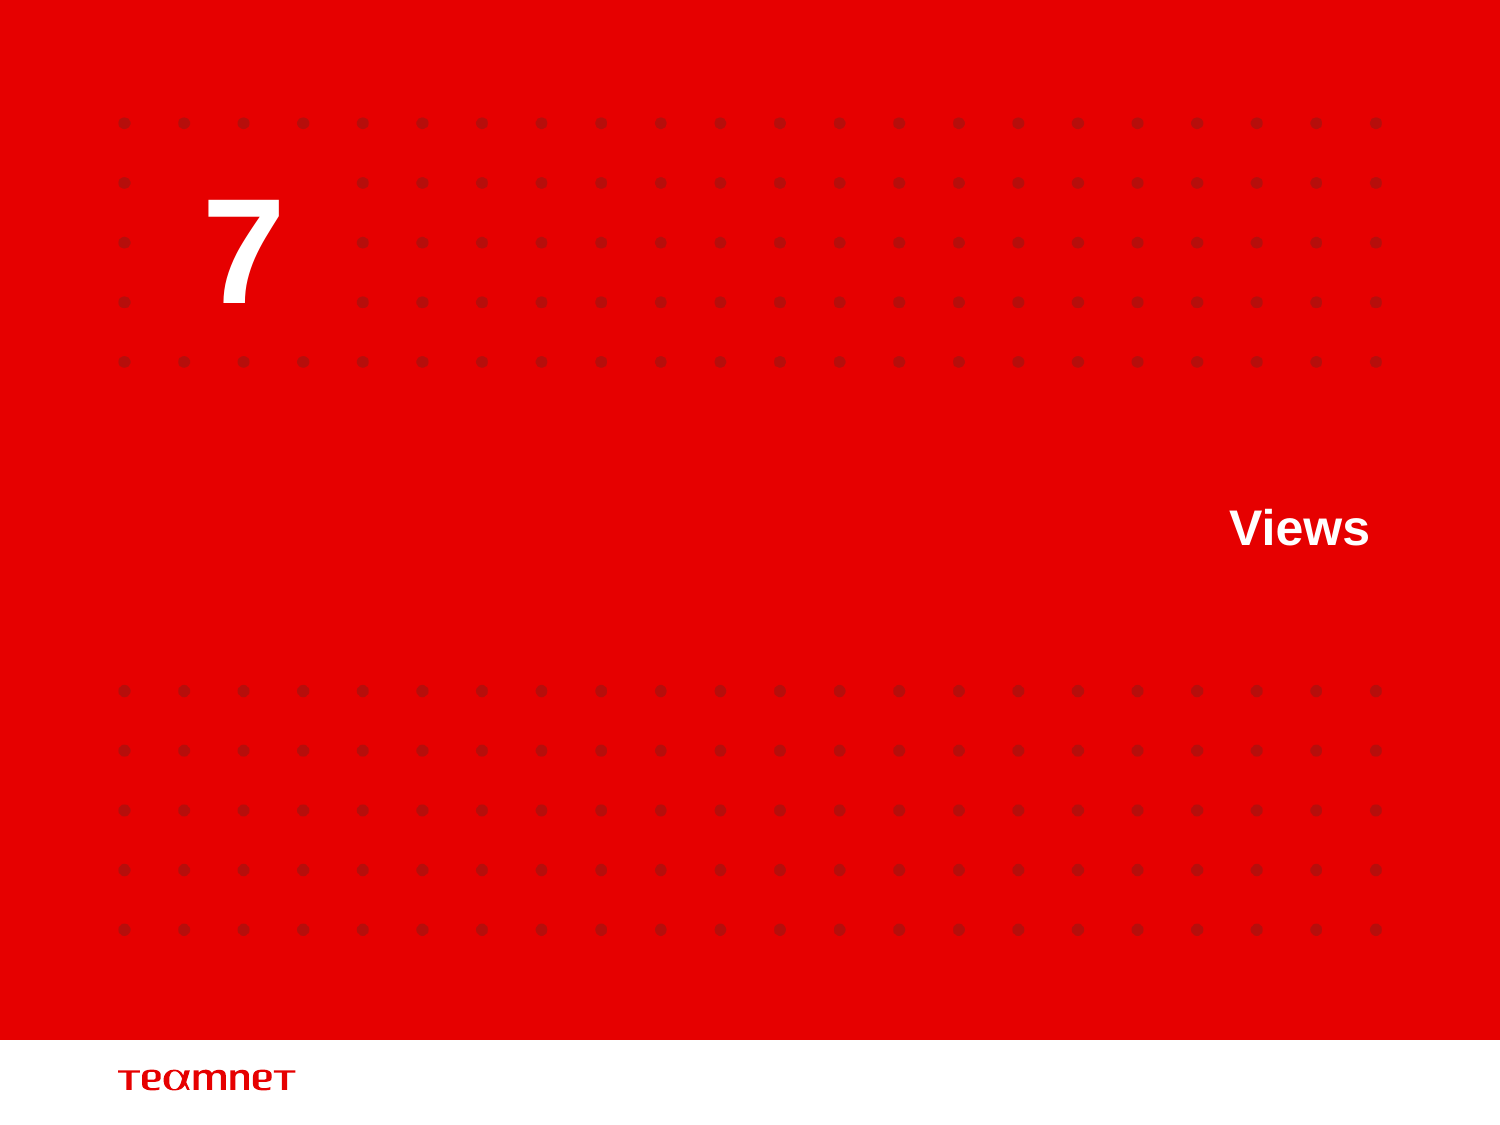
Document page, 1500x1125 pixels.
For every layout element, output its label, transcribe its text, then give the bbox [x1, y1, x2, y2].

title Views [118, 457, 1382, 594]
list 7 [128, 137, 361, 350]
picture [0, 0, 1500, 1040]
